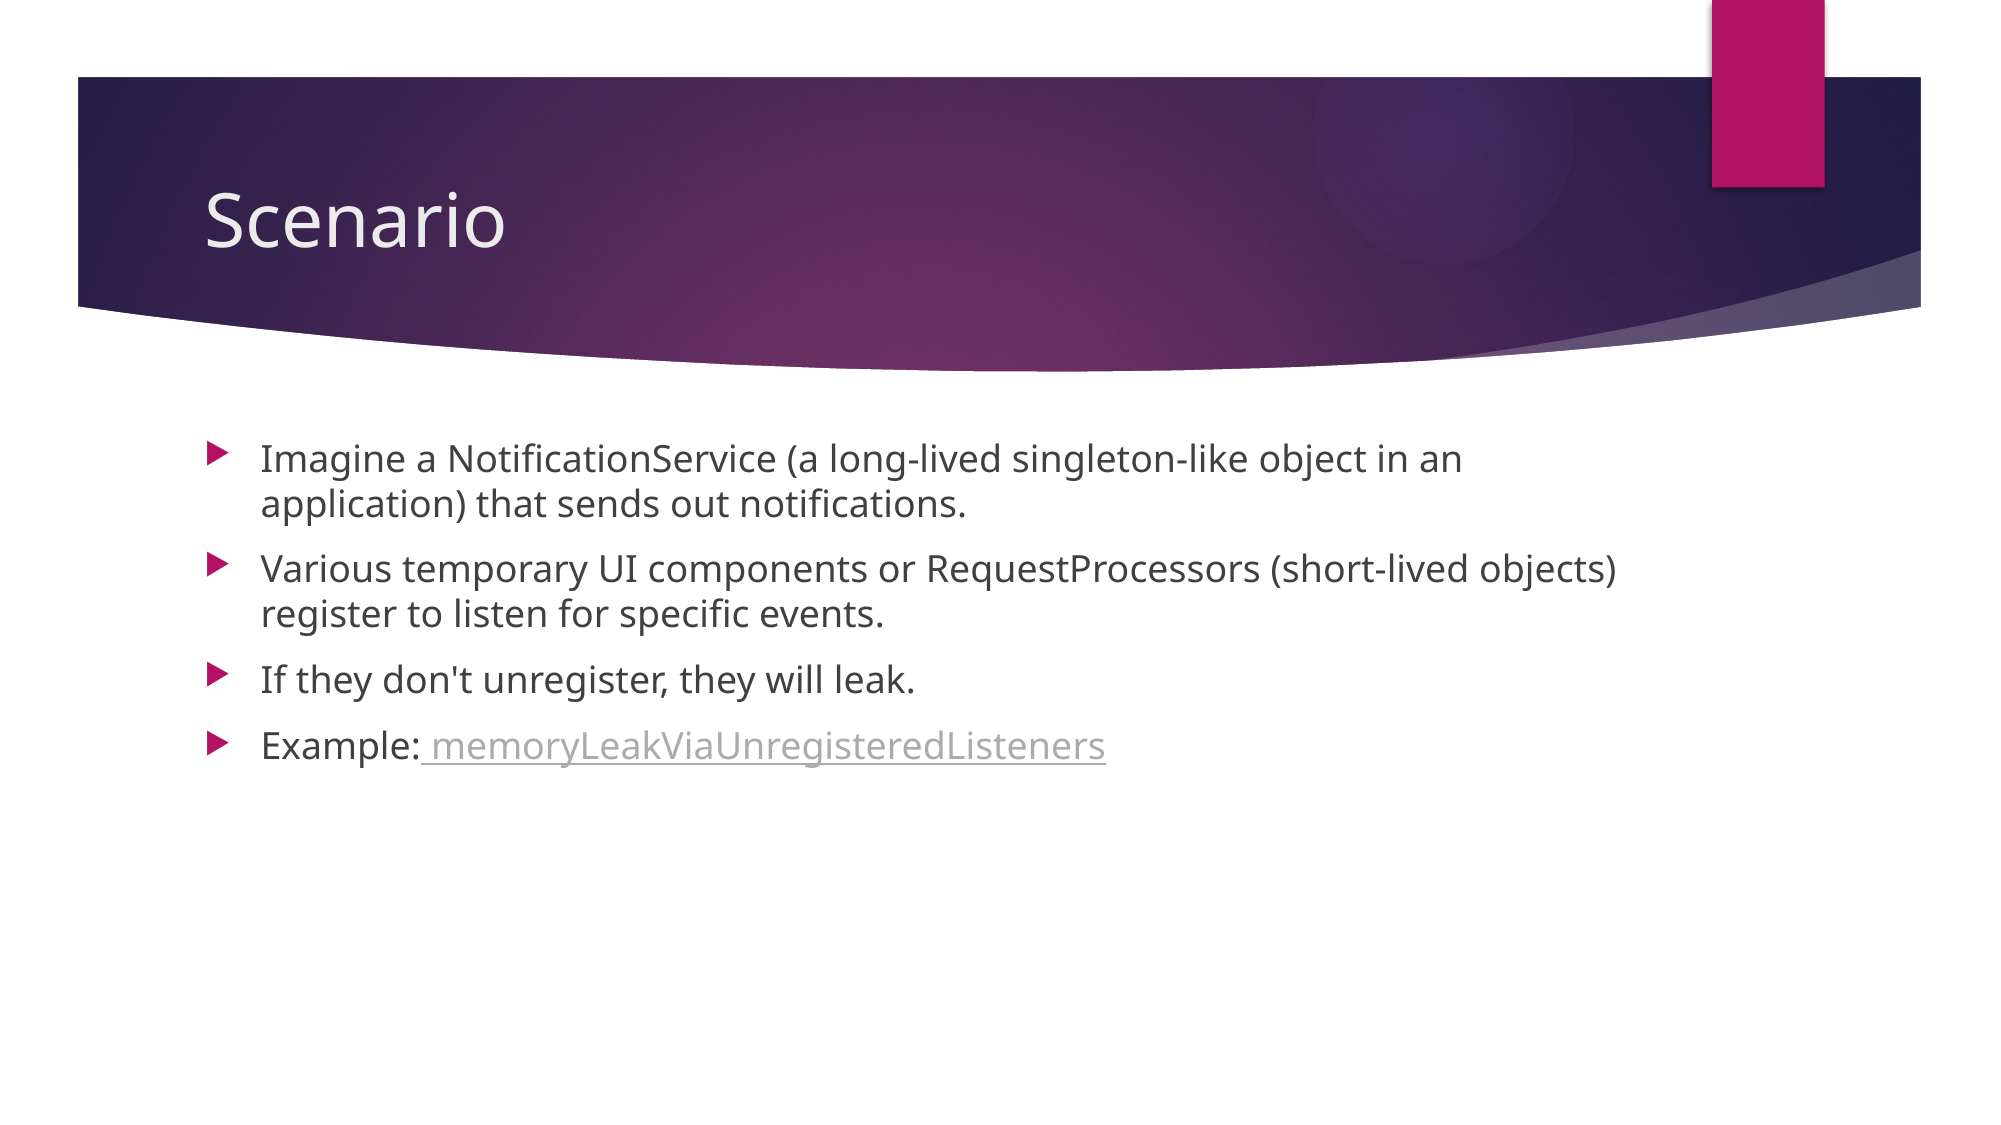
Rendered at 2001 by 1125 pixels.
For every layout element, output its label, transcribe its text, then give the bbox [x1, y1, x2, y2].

list Imagine a NotificationService (a long-lived singleton-like object in an application) that sends out notifications. Various temporary UI components or RequestProcessors (short-lived objects) register to listen for specific events. If they don't unregister, they will leak. Example: memoryLeakViaUnregisteredListeners [189, 427, 1638, 988]
title Scenario [189, 159, 1627, 276]
